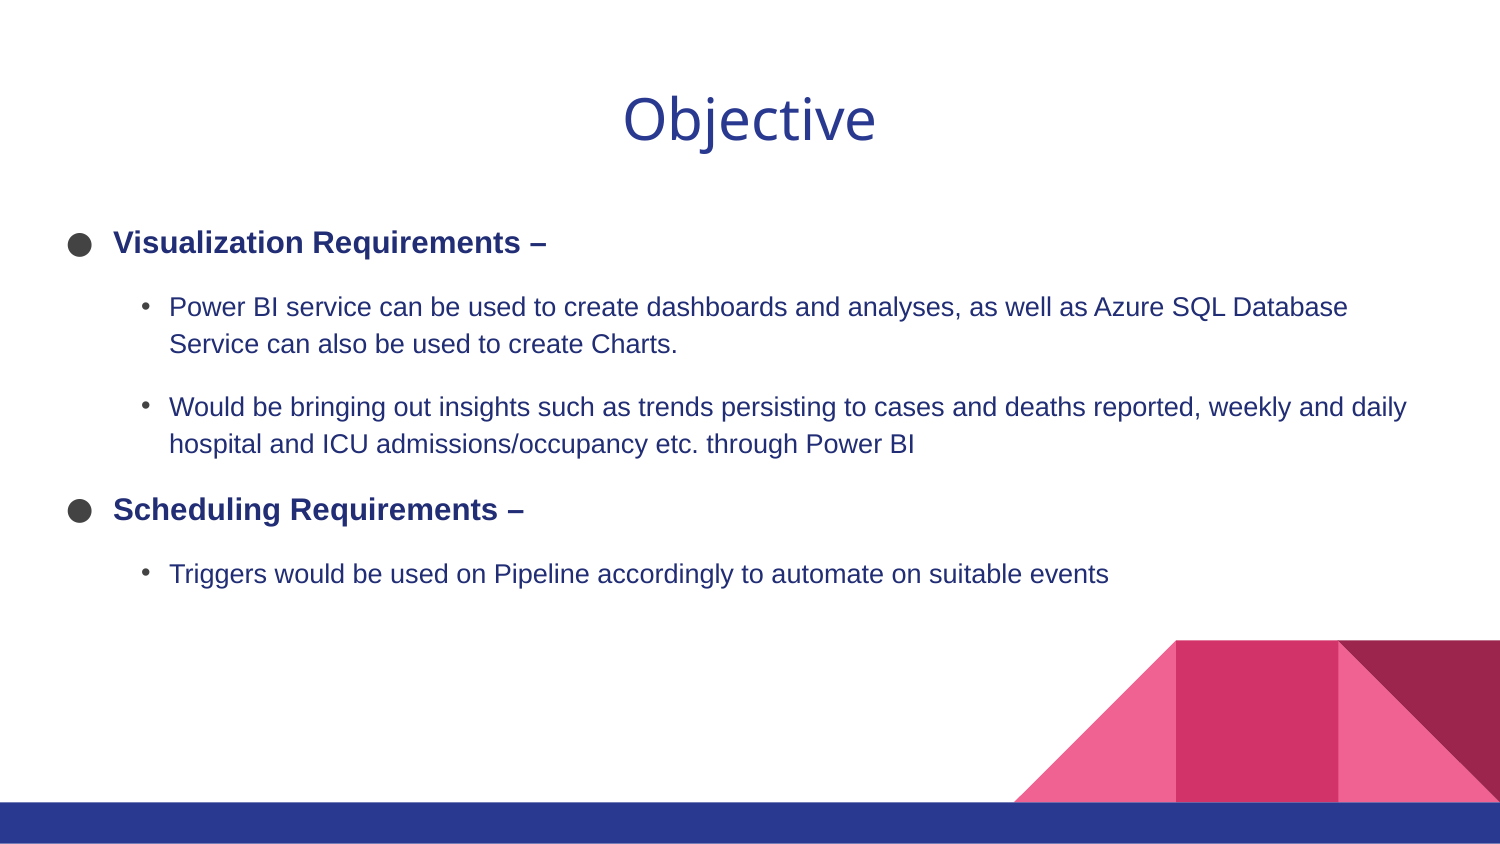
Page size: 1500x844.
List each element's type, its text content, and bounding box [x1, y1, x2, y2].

list Visualization Requirements – Power BI service can be used to create dashboards and analyses, as well as Azure SQL Database Service can also be used to create Charts. Would be bringing out insights such as trends persisting to cases and deaths reported, weekly and daily hospital and ICU admissions/occupancy etc. through Power BI Scheduling Requirements – Triggers would be used on Pipeline accordingly to automate on suitable events [51, 201, 1449, 750]
title Objective [51, 67, 1449, 167]
